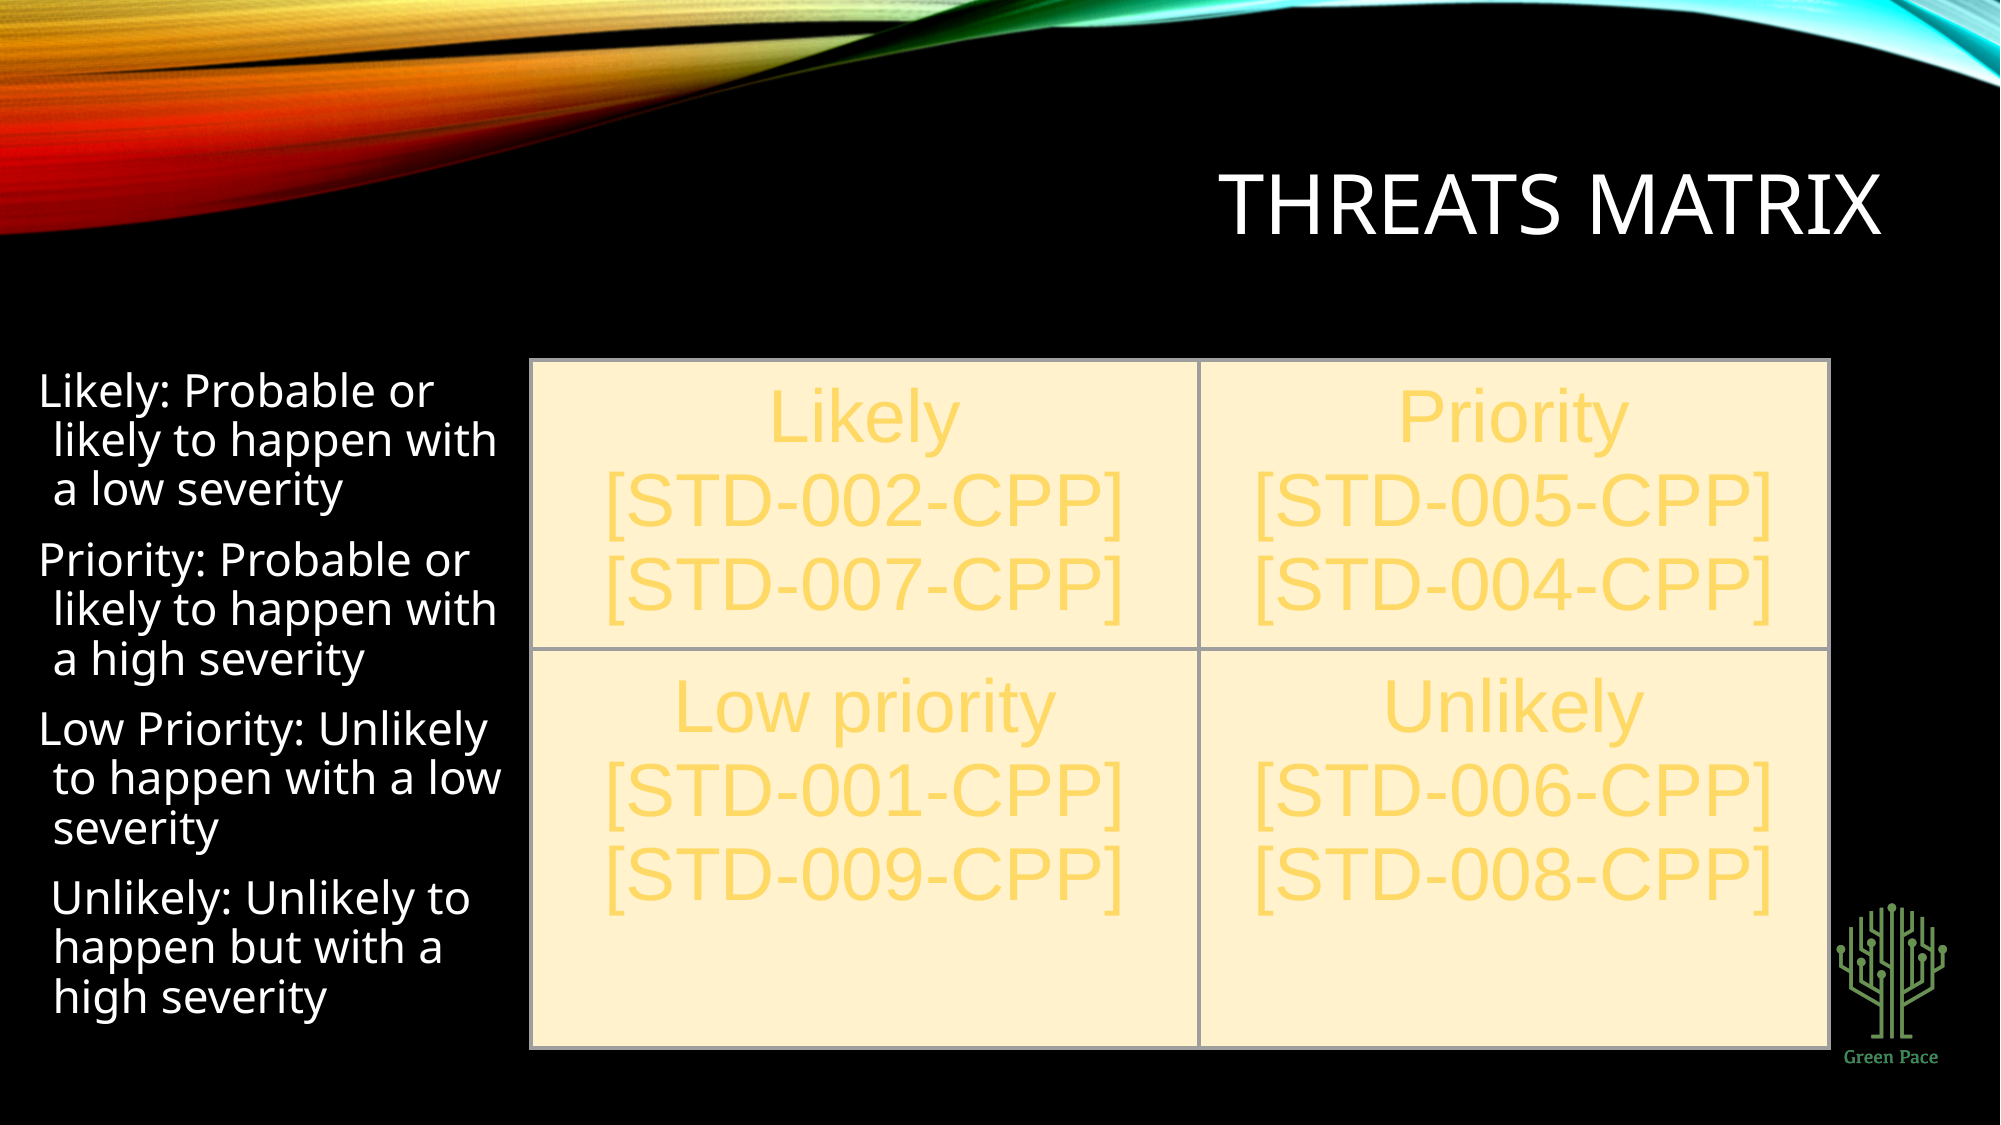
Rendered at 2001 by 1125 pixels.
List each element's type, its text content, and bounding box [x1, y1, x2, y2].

picture [1817, 892, 1964, 1082]
table_header Priority [STD-005-CPP] [STD-004-CPP] [1201, 362, 1827, 647]
title THREATS MATRIX [485, 101, 1898, 314]
table_header Likely [STD-002-CPP] [STD-007-CPP] [533, 362, 1197, 647]
picture [0, 0, 2000, 237]
table_cell Low priority [STD-001-CPP] [STD-009-CPP] [533, 651, 1197, 1046]
table_cell Unlikely [STD-006-CPP] [STD-008-CPP] [1201, 651, 1827, 1046]
list Likely: Probable or likely to happen with a low severity Priority: Probable or likely to happen with a high severity Low Priority: Unlikely to happen with a low severity Unlikely: Unlikely to happen but with a high severity [0, 360, 543, 1125]
